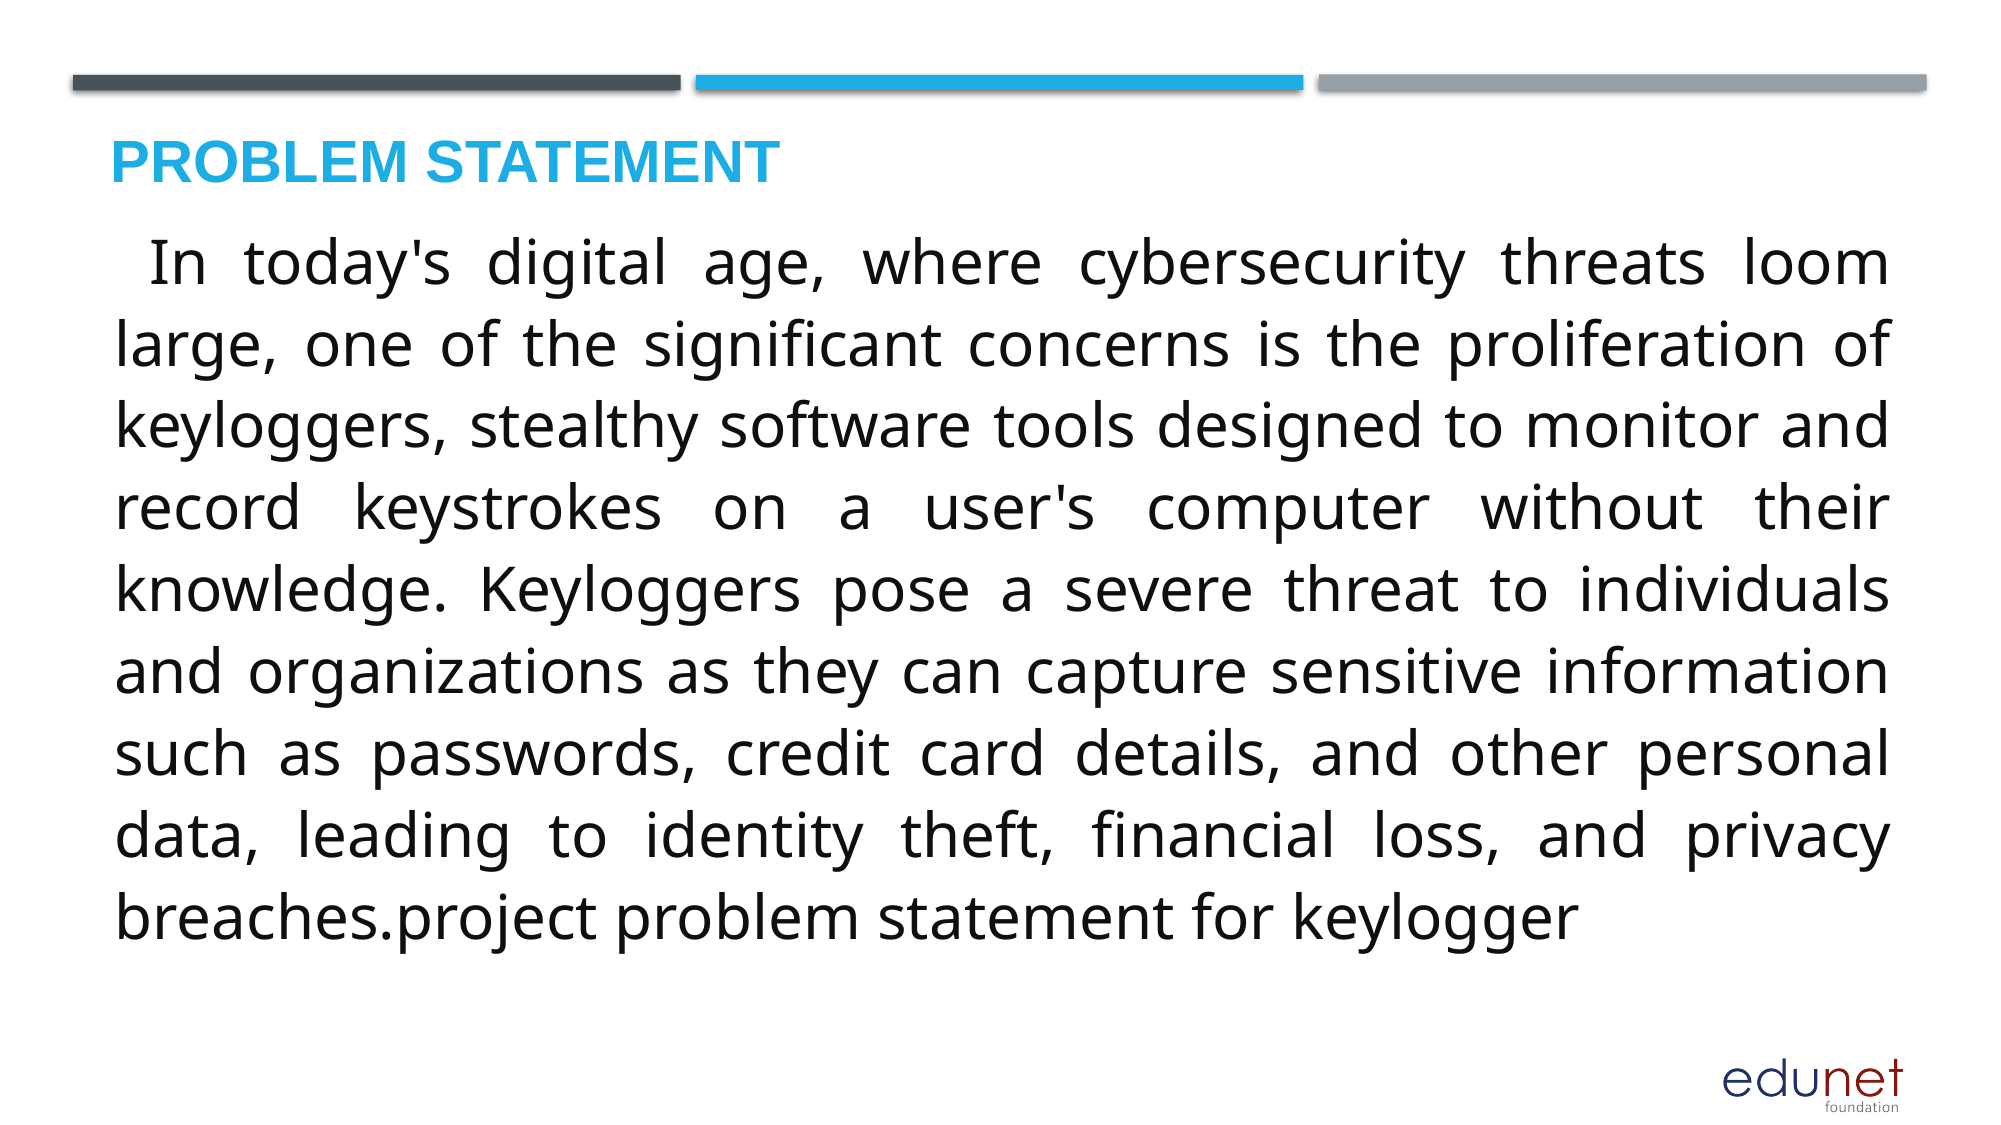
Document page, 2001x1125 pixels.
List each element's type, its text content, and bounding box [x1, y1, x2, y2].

title Problem Statement [95, 115, 1905, 203]
picture [1719, 1056, 1905, 1116]
list In today's digital age, where cybersecurity threats loom large, one of the significant concerns is the proliferation of keyloggers, stealthy software tools designed to monitor and record keystrokes on a user's computer without their knowledge. Keyloggers pose a severe threat to individuals and organizations as they can capture sensitive information such as passwords, credit card details, and other personal data, leading to identity theft, financial loss, and privacy breaches.project problem statement for keylogger [99, 199, 1909, 967]
